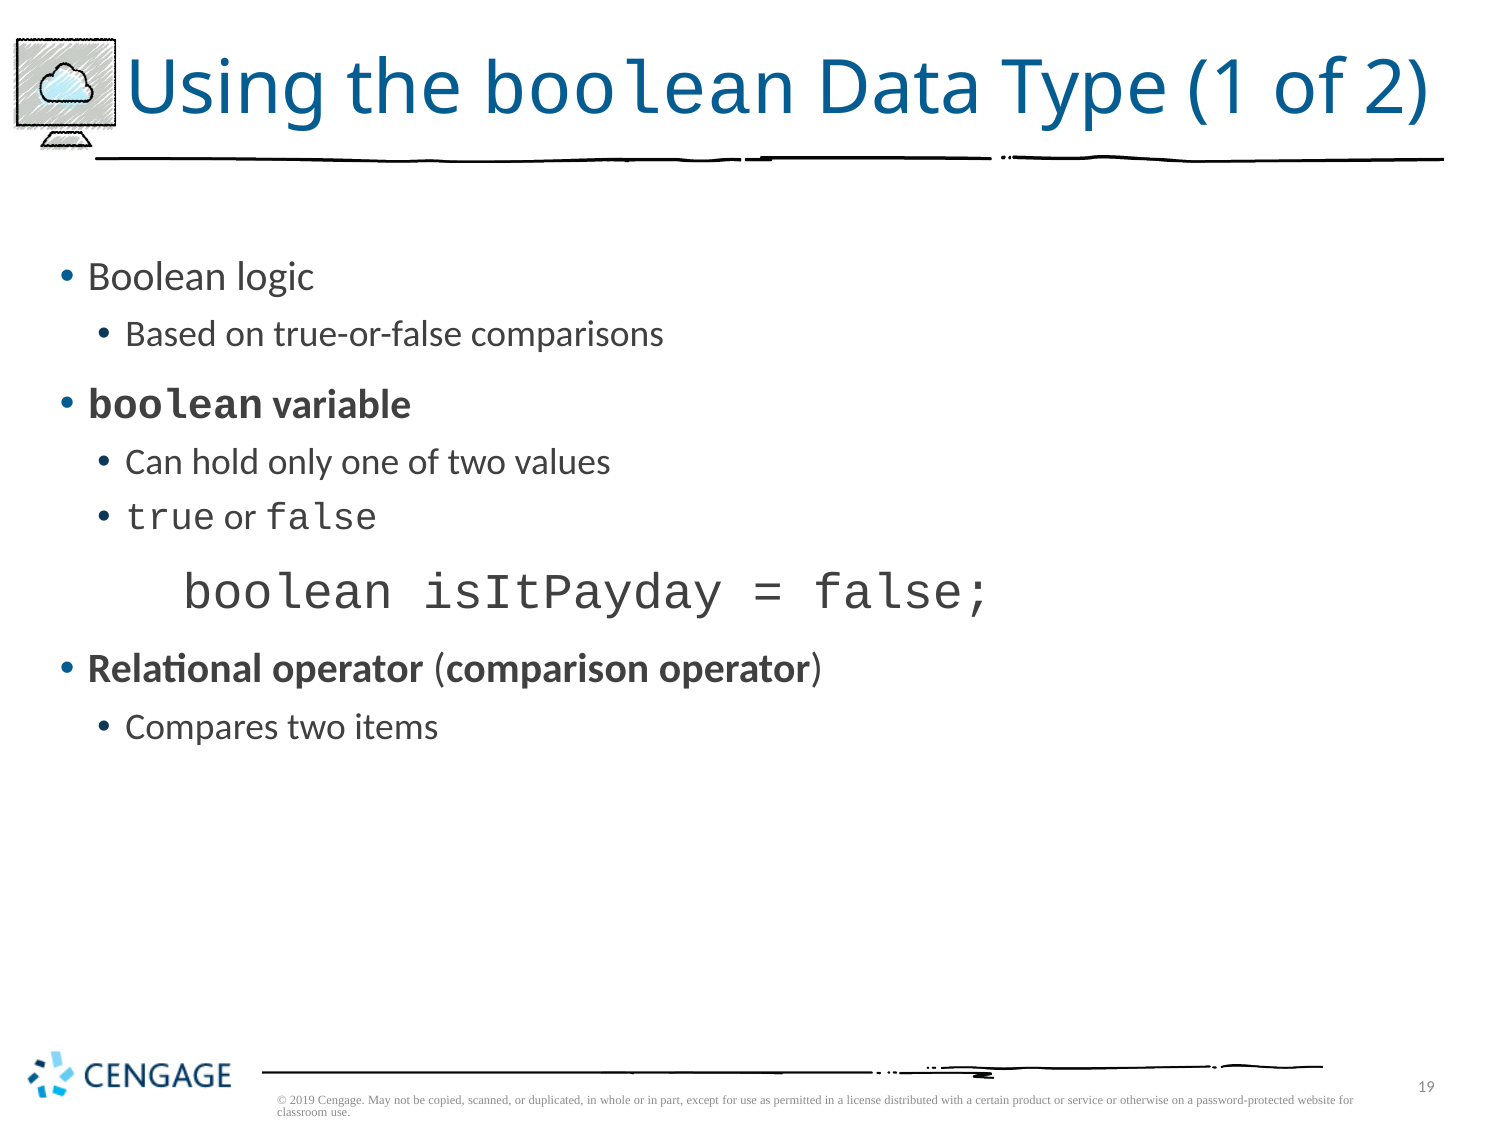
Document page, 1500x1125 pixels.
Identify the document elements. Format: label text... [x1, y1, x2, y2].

footer © 2019 Cengage. May not be copied, scanned, or duplicated, in whole or in part, except for use as permitted in a license distributed with a certain product or service or otherwise on a password-protected website for classroom use. [262, 1079, 1375, 1120]
picture [262, 1064, 1323, 1079]
picture [13, 36, 117, 151]
title Using the boolean Data Type (1 of 2) [125, 52, 1442, 130]
picture [95, 155, 1444, 163]
list Boolean logic Based on true-or-false comparisons boolean variable Can hold only one of two values true or false boolean isItPayday = false; Relational operator (comparison operator) Compares two items [59, 252, 1441, 863]
picture [7, 1037, 244, 1111]
